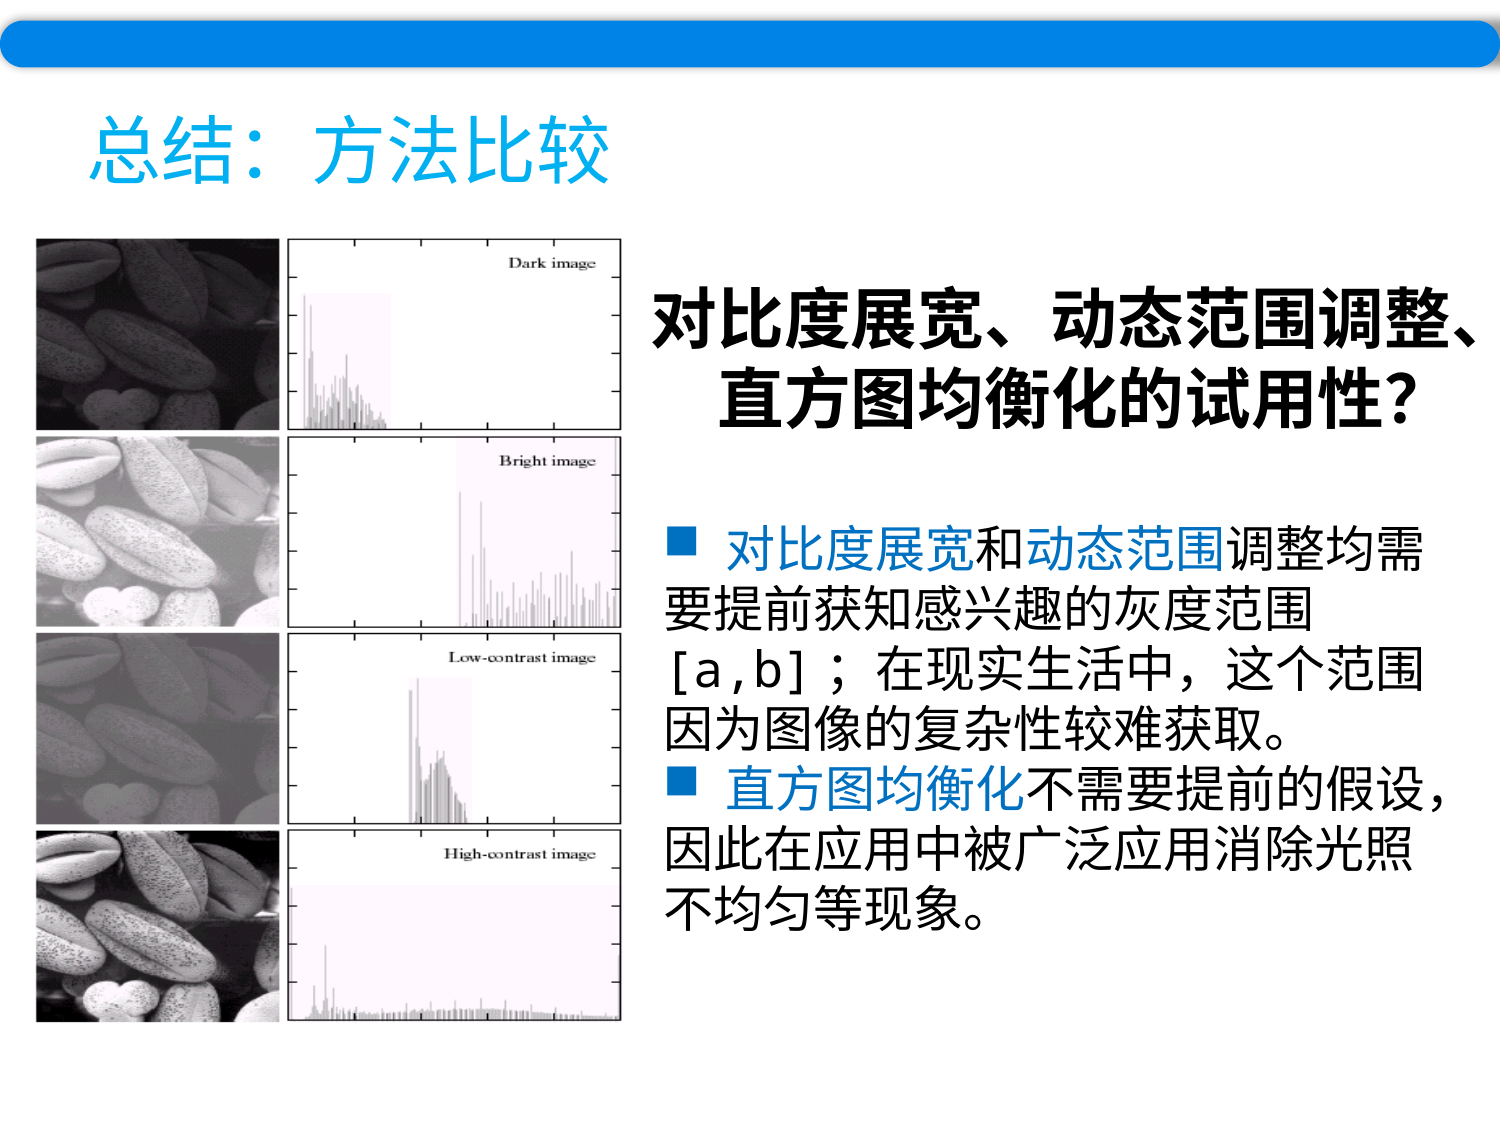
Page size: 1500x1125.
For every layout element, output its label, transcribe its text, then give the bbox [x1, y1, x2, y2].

text_box 总结：方法比较 [72, 96, 627, 235]
text_box 对比度展宽、动态范围调整、直方图均衡化的试用性？ [634, 269, 1500, 445]
text_box [0, 19, 1500, 69]
text_box 对比度展宽和动态范围调整均需要提前获知感兴趣的灰度范围[a,b]；在现实生活中，这个范围因为图像的复杂性较难获取。 直方图均衡化不需要提前的假设，因此在应用中被广泛应用消除光照不均匀等现象。 [648, 510, 1467, 946]
picture [29, 235, 628, 1026]
